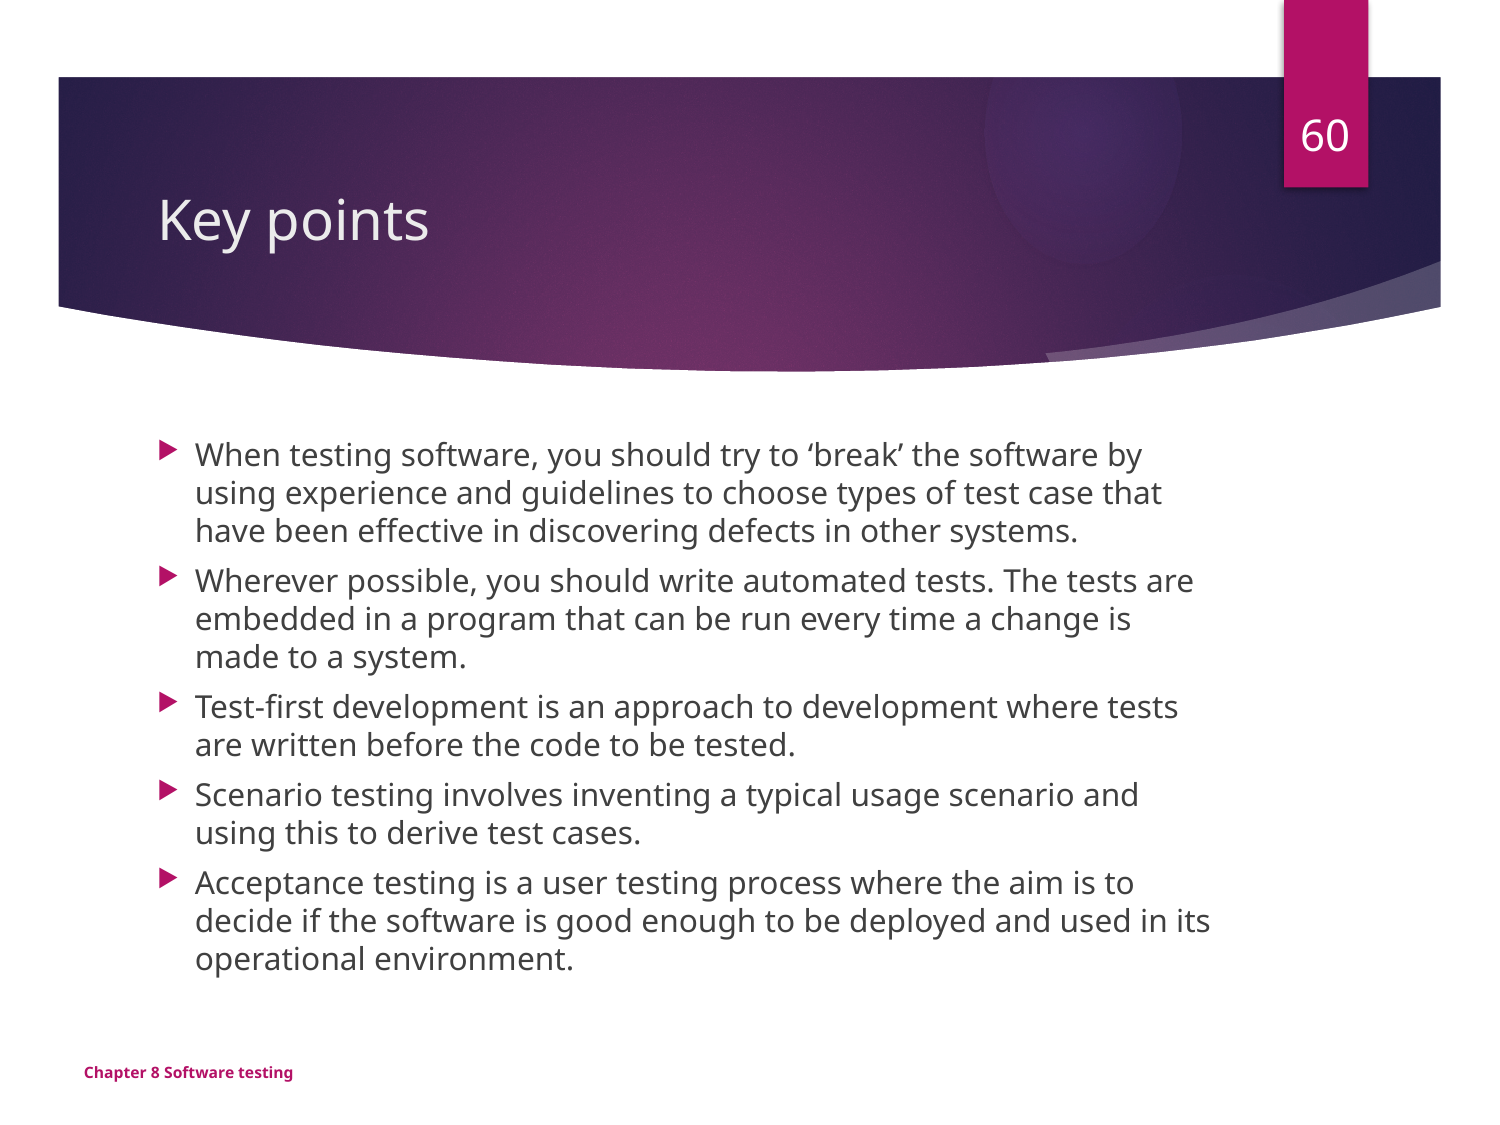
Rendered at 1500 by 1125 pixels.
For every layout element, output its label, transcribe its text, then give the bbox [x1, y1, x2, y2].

footer Chapter 8 Software testing [69, 1048, 544, 1099]
slide_number 60 [1273, 48, 1377, 175]
list When testing software, you should try to ‘break’ the software by using experience and guidelines to choose types of test case that have been effective in discovering defects in other systems. Wherever possible, you should write automated tests. The tests are embedded in a program that can be run every time a change is made to a system. Test-first development is an approach to development where tests are written before the code to be tested. Scenario testing involves inventing a typical usage scenario and using this to derive test cases. Acceptance testing is a user testing process where the aim is to decide if the software is good enough to be deployed and used in its operational environment. [142, 427, 1228, 988]
title Key points [142, 159, 1220, 276]
